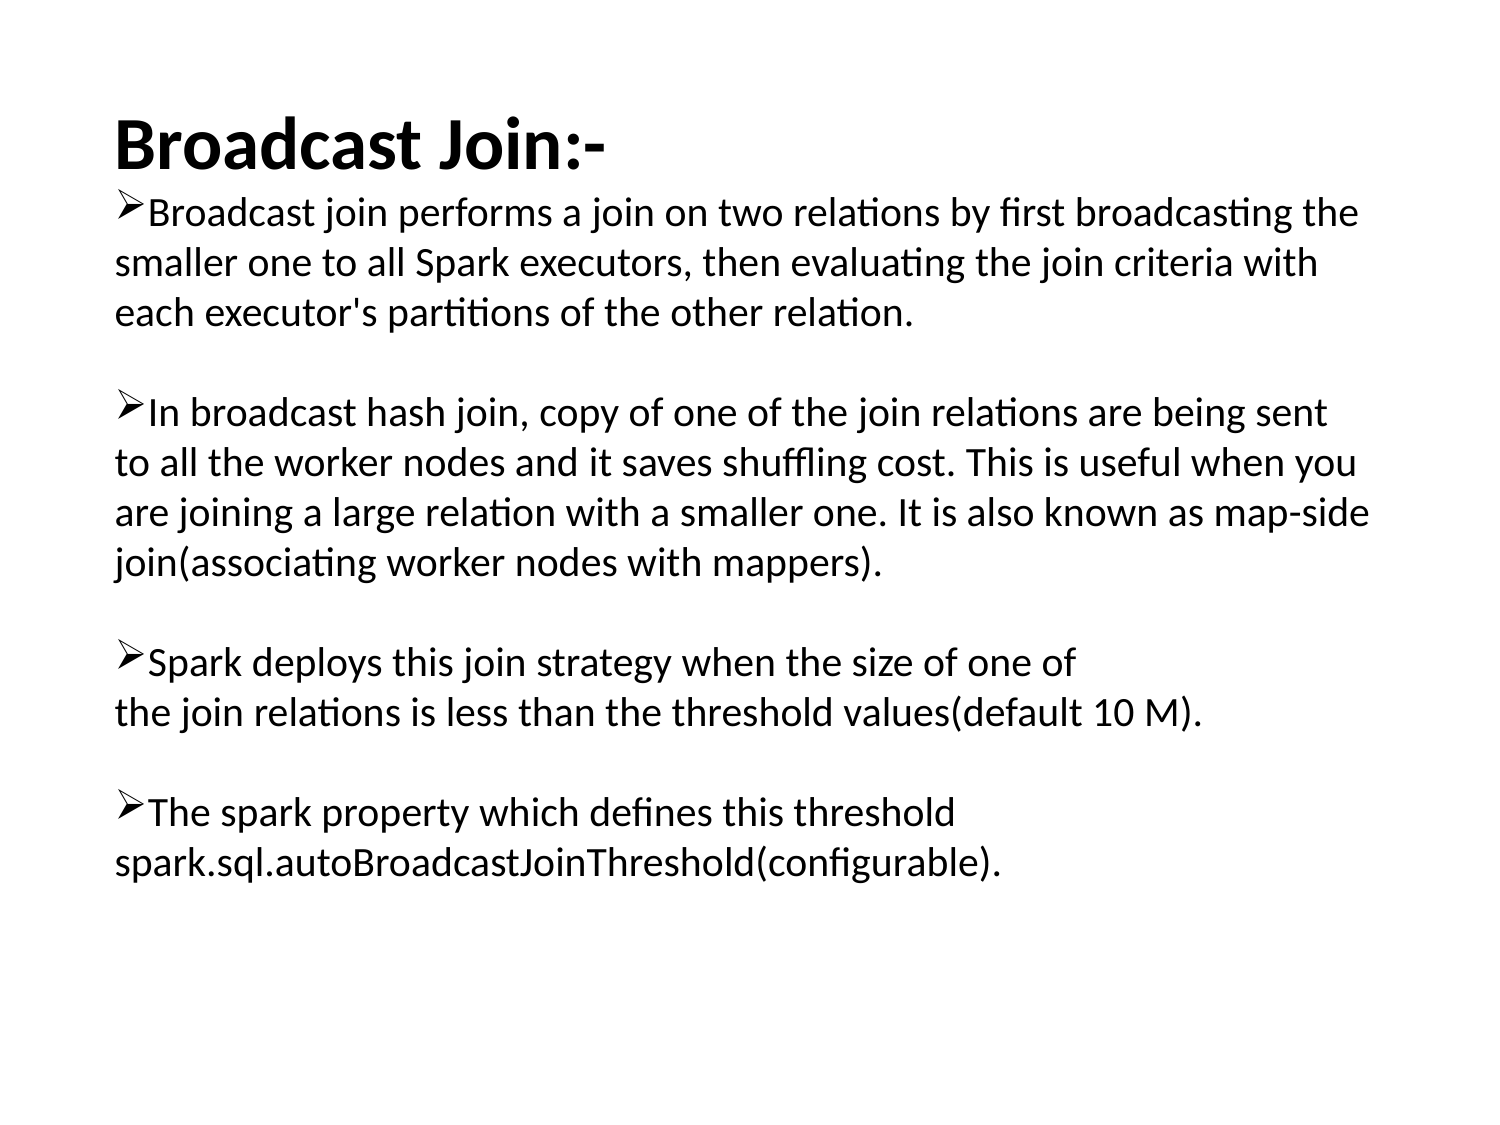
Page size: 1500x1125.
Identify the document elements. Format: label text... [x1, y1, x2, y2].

text_box Broadcast Join:- Broadcast join performs a join on two relations by first broadcasting the smaller one to all Spark executors, then evaluating the join criteria with each executor's partitions of the other relation. In broadcast hash join, copy of one of the join relations are being sent to all the worker nodes and it saves shuffling cost. This is useful when you are joining a large relation with a smaller one. It is also known as map-side join(associating worker nodes with mappers). Spark deploys this join strategy when the size of one of the join relations is less than the threshold values(default 10 M). The spark property which defines this threshold spark.sql.autoBroadcastJoinThreshold(configurable). [99, 87, 1388, 938]
